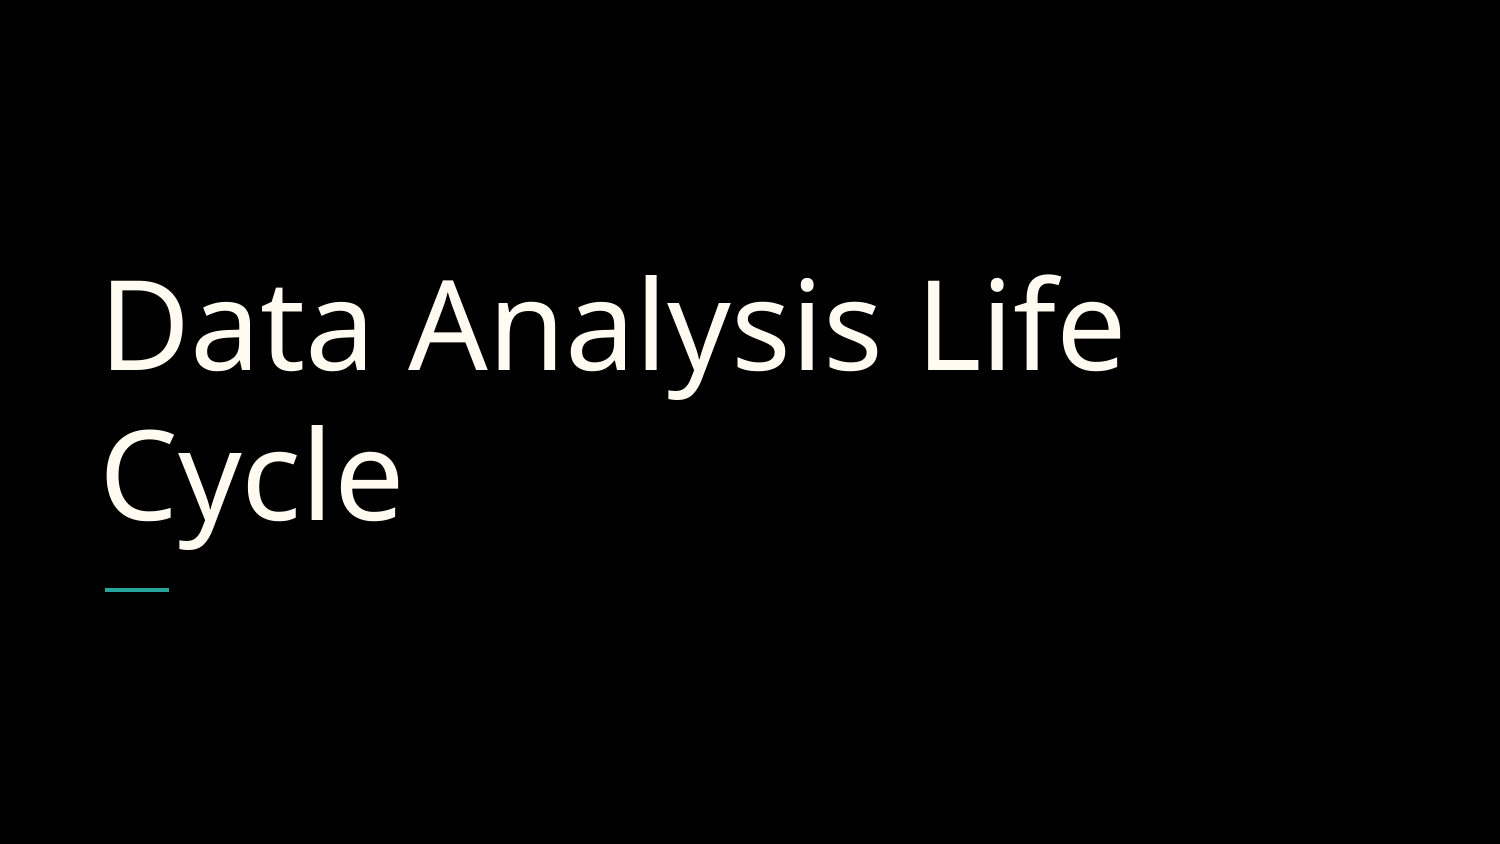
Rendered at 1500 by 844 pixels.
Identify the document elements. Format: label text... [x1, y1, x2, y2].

title Data Analysis Life Cycle [84, 310, 1416, 561]
